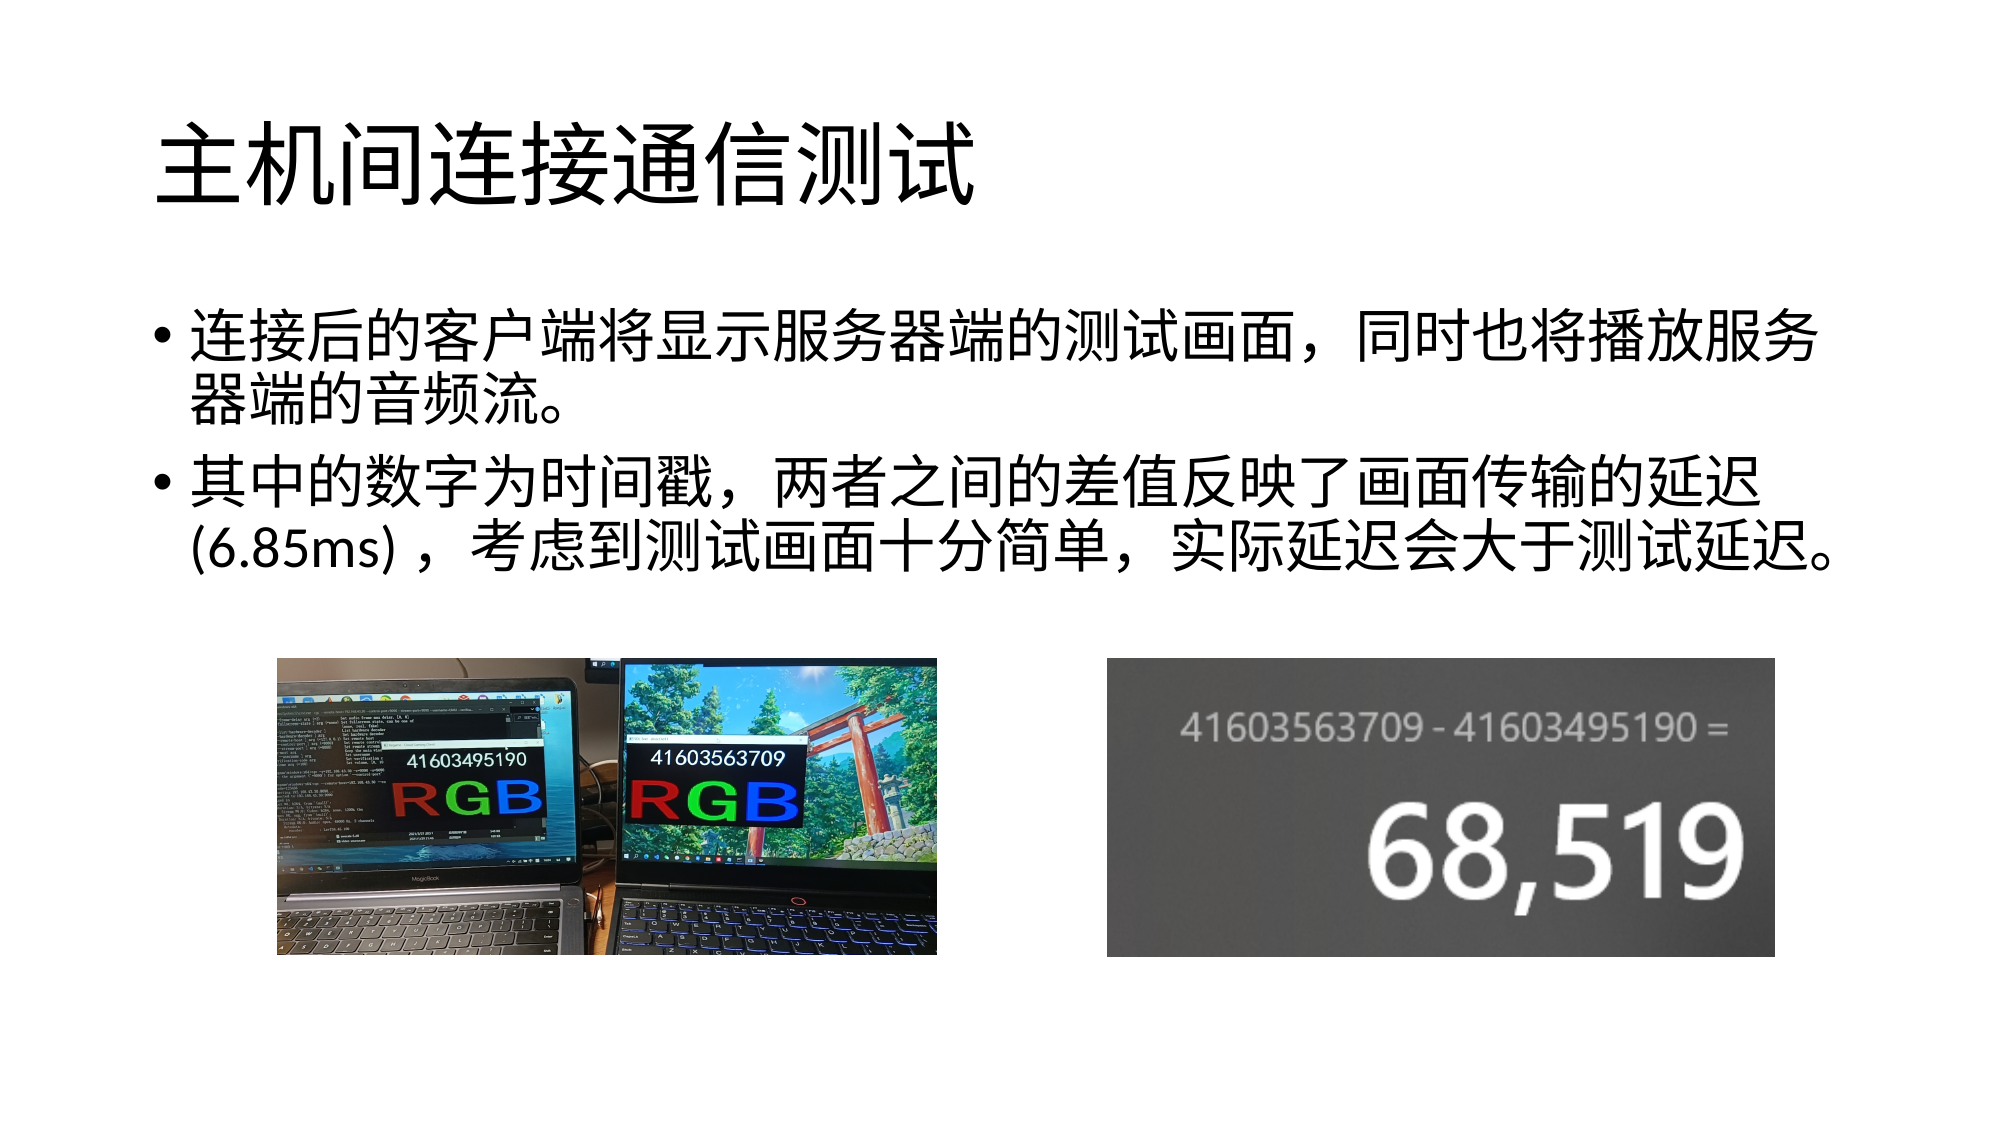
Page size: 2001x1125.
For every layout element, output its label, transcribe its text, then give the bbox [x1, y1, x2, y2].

picture [1107, 658, 1775, 957]
picture [277, 658, 937, 955]
title 主机间连接通信测试 [137, 59, 1863, 278]
list 连接后的客户端将显示服务器端的测试画面，同时也将播放服务器端的音频流。 其中的数字为时间戳，两者之间的差值反映了画面传输的延迟(6.85ms)，考虑到测试画面十分简单，实际延迟会大于测试延迟。 [137, 299, 1863, 1014]
